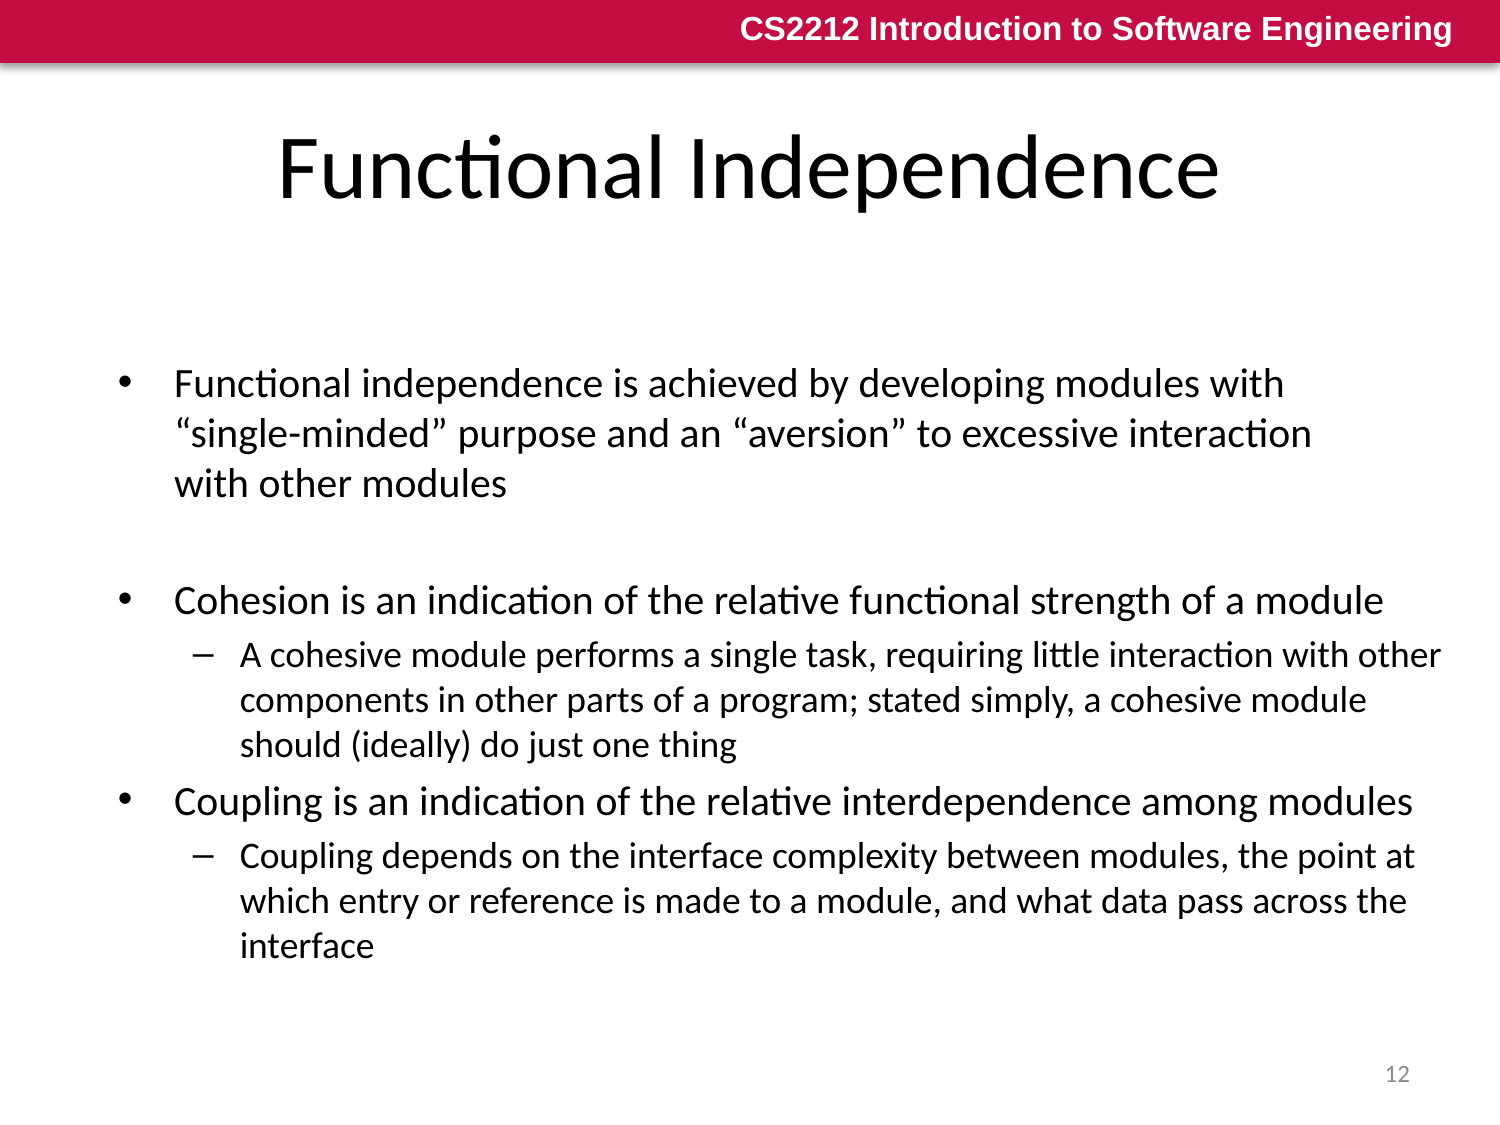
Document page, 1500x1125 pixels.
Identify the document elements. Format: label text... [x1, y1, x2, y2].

list Functional independence is achieved by developing modules with “single-minded” purpose and an “aversion” to excessive interaction with other modules Cohesion is an indication of the relative functional strength of a module A cohesive module performs a single task, requiring little interaction with other components in other parts of a program; stated simply, a cohesive module should (ideally) do just one thing Coupling is an indication of the relative interdependence among modules Coupling depends on the interface complexity between modules, the point at which entry or reference is made to a module, and what data pass across the interface [103, 348, 1486, 901]
slide_number 12 [1074, 1042, 1425, 1103]
picture [0, 0, 1500, 63]
title Functional Independence [112, 99, 1388, 288]
